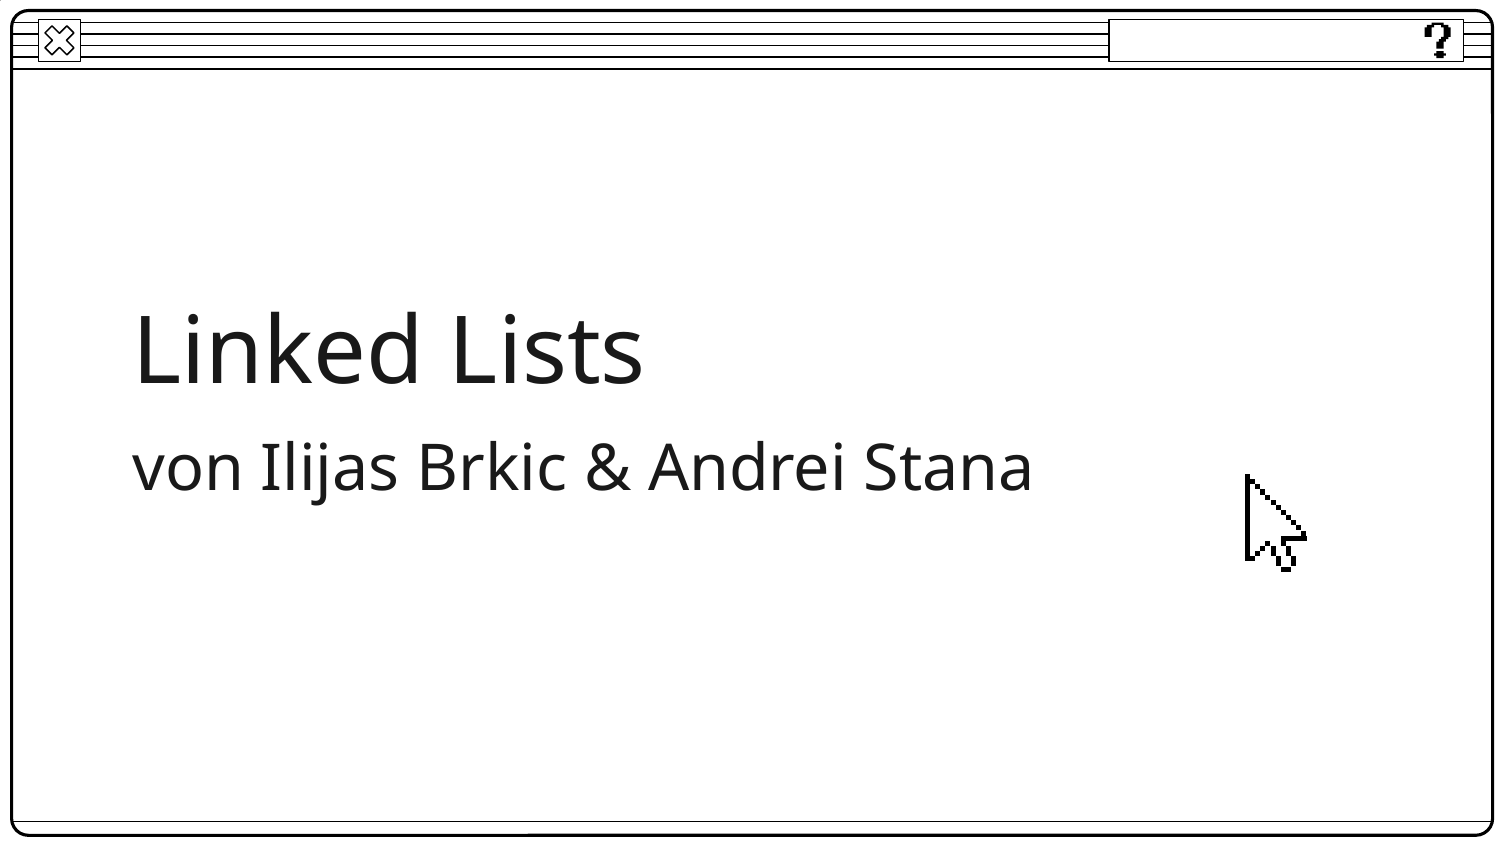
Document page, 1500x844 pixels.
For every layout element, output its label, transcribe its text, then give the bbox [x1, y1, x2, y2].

title Linked Lists von Ilijas Brkic & Andrei Stana [117, 154, 1383, 653]
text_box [1244, 473, 1307, 573]
